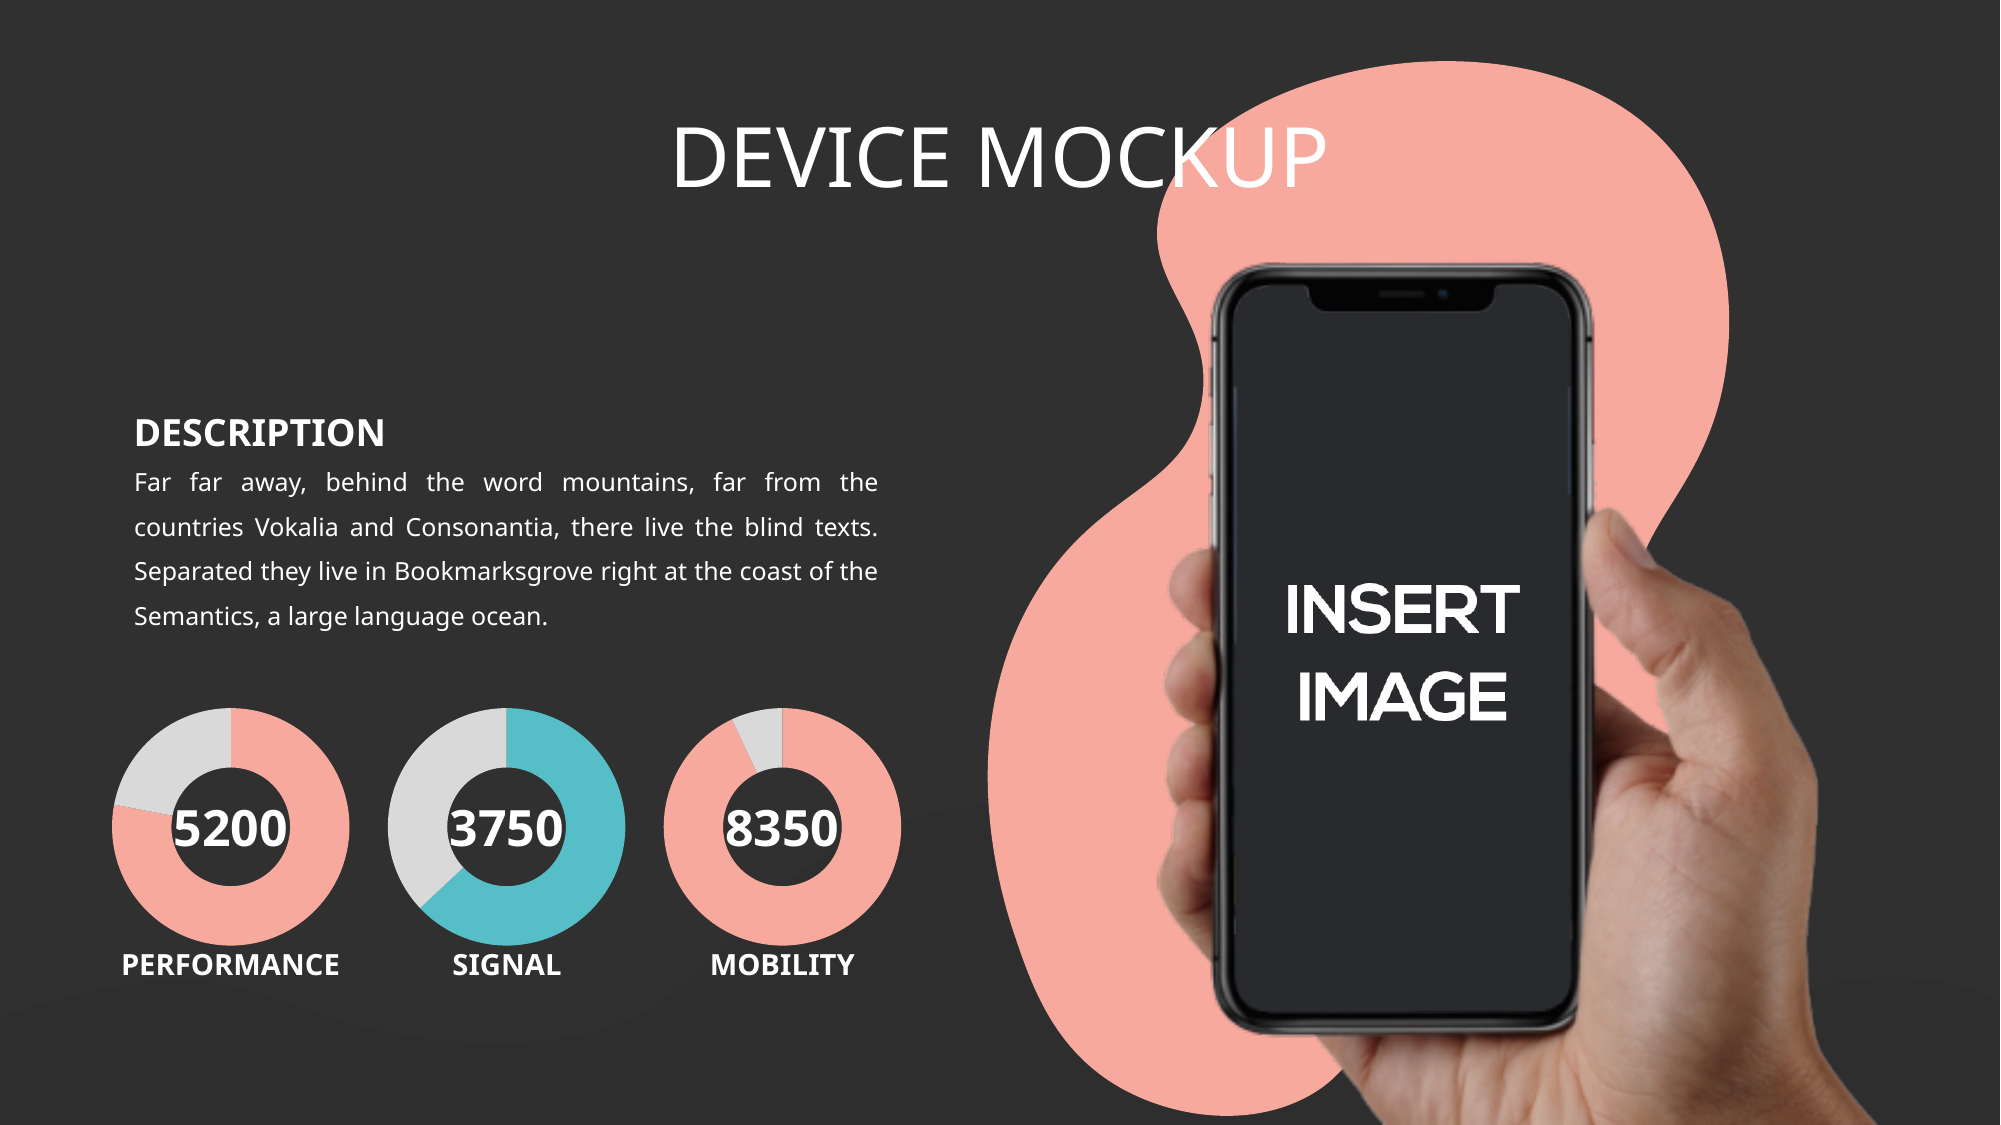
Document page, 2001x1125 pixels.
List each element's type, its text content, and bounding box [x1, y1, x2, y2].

text_box DESCRIPTION [118, 401, 603, 461]
chart [658, 692, 907, 961]
text_box [1305, 61, 1580, 85]
text_box PERFORMANCE [106, 938, 356, 989]
title DEVICE MOCKUP [399, 85, 1601, 221]
text_box [1601, 94, 1709, 210]
chart [382, 692, 631, 961]
text_box SIGNAL [437, 961, 577, 989]
picture [603, 210, 2000, 1125]
chart [107, 692, 355, 961]
text_box Far far away, behind the word mountains, far from the countries Vokalia and Consonantia, there live the blind texts. Separated they live in Bookmarksgrove right at the coast of the Semantics, a large language ocean. [119, 443, 603, 639]
